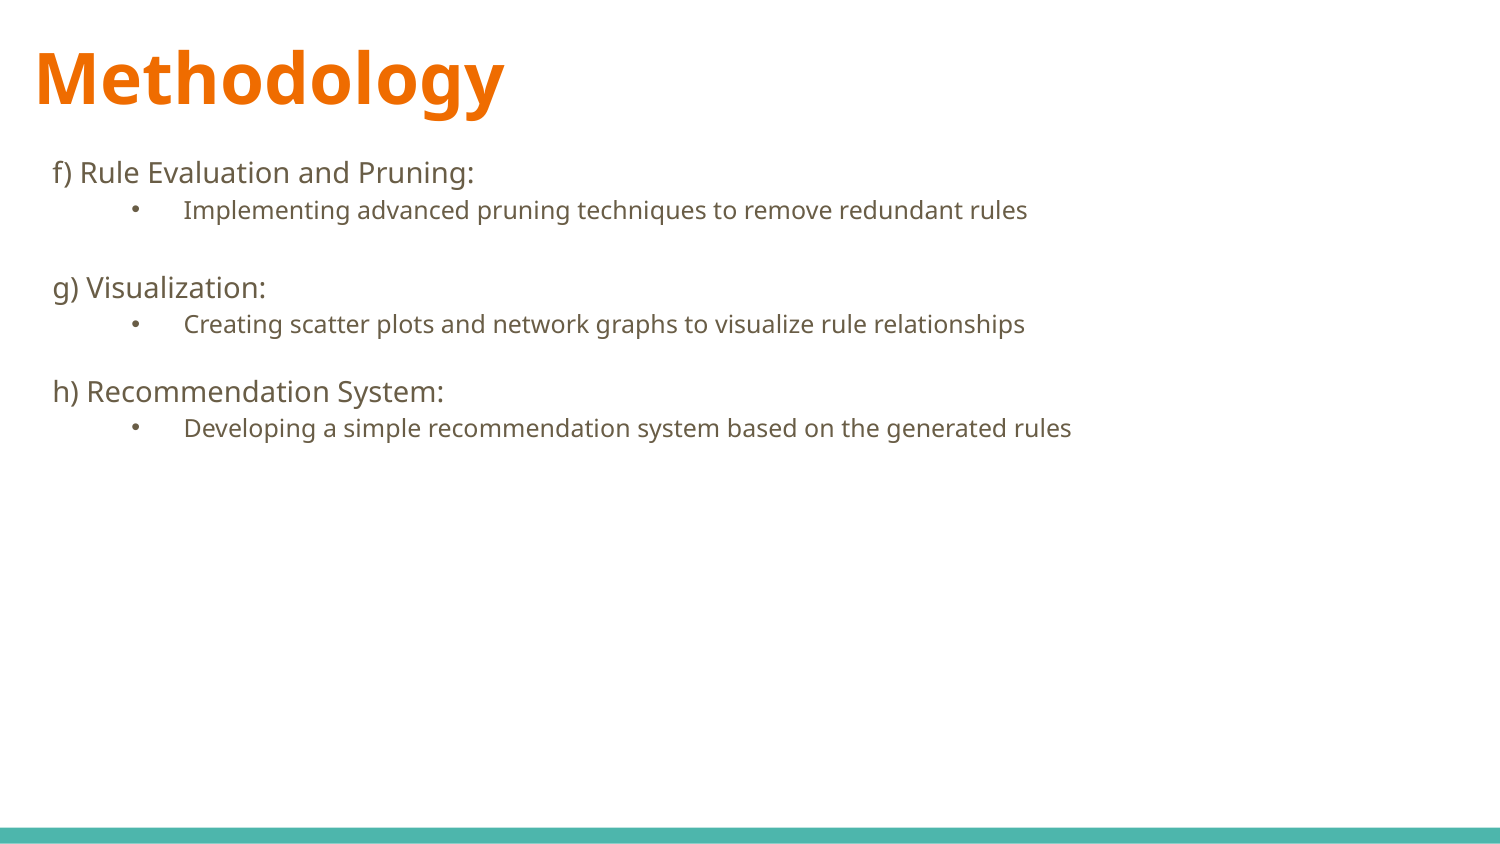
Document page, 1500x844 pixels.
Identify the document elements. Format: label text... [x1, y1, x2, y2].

list f) Rule Evaluation and Pruning: Implementing advanced pruning techniques to remove redundant rules g) Visualization: Creating scatter plots and network graphs to visualize rule relationships h) Recommendation System: Developing a simple recommendation system based on the generated rules [18, 134, 1384, 813]
title Methodology [18, 18, 1417, 135]
